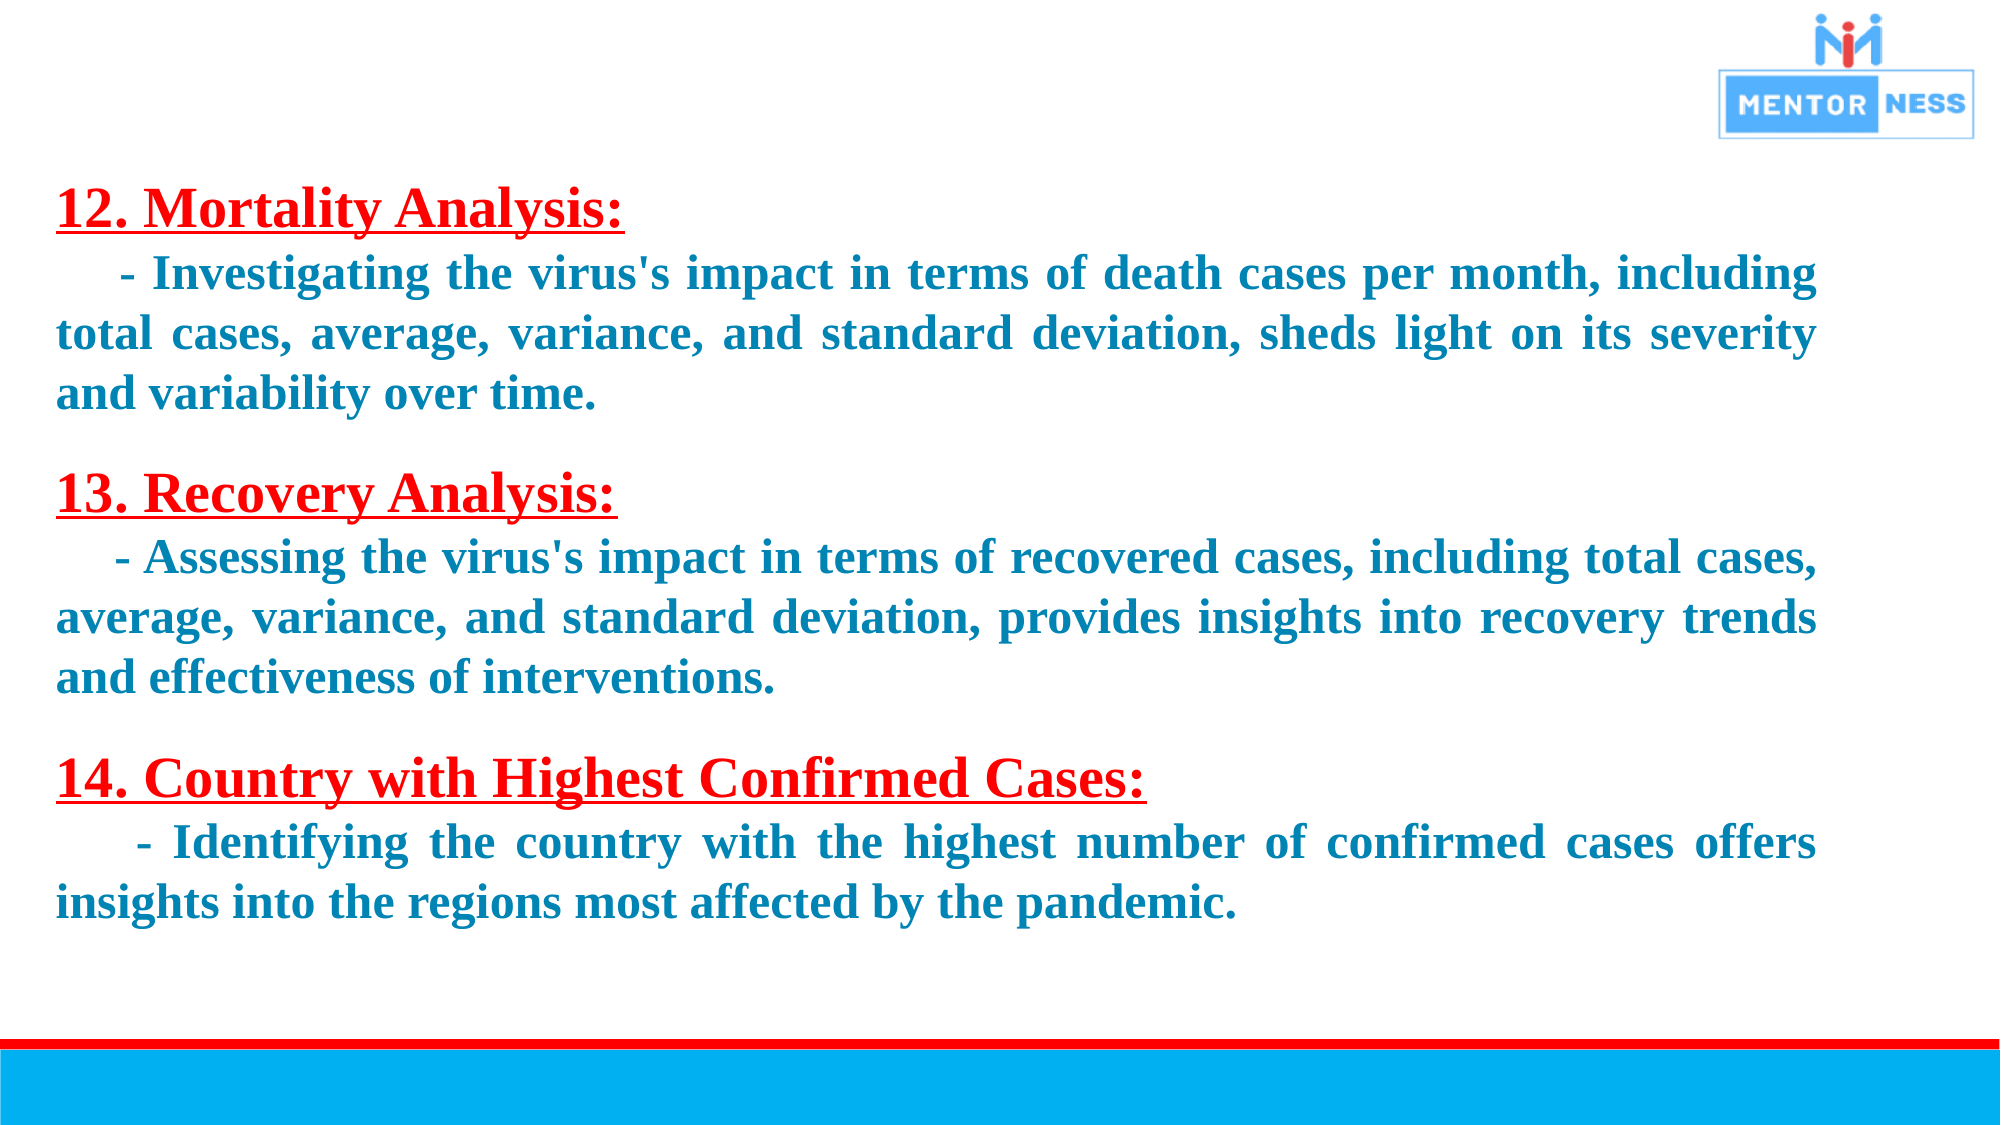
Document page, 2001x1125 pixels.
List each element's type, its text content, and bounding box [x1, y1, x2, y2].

text_box 12. Mortality Analysis: - Investigating the virus's impact in terms of death cases per month, including total cases, average, variance, and standard deviation, sheds light on its severity and variability over time. 13. Recovery Analysis: - Assessing the virus's impact in terms of recovered cases, including total cases, average, variance, and standard deviation, provides insights into recovery trends and effectiveness of interventions. 14. Country with Highest Confirmed Cases: - Identifying the country with the highest number of confirmed cases offers insights into the regions most affected by the pandemic. [40, 161, 1834, 1057]
picture [1709, 0, 1985, 147]
